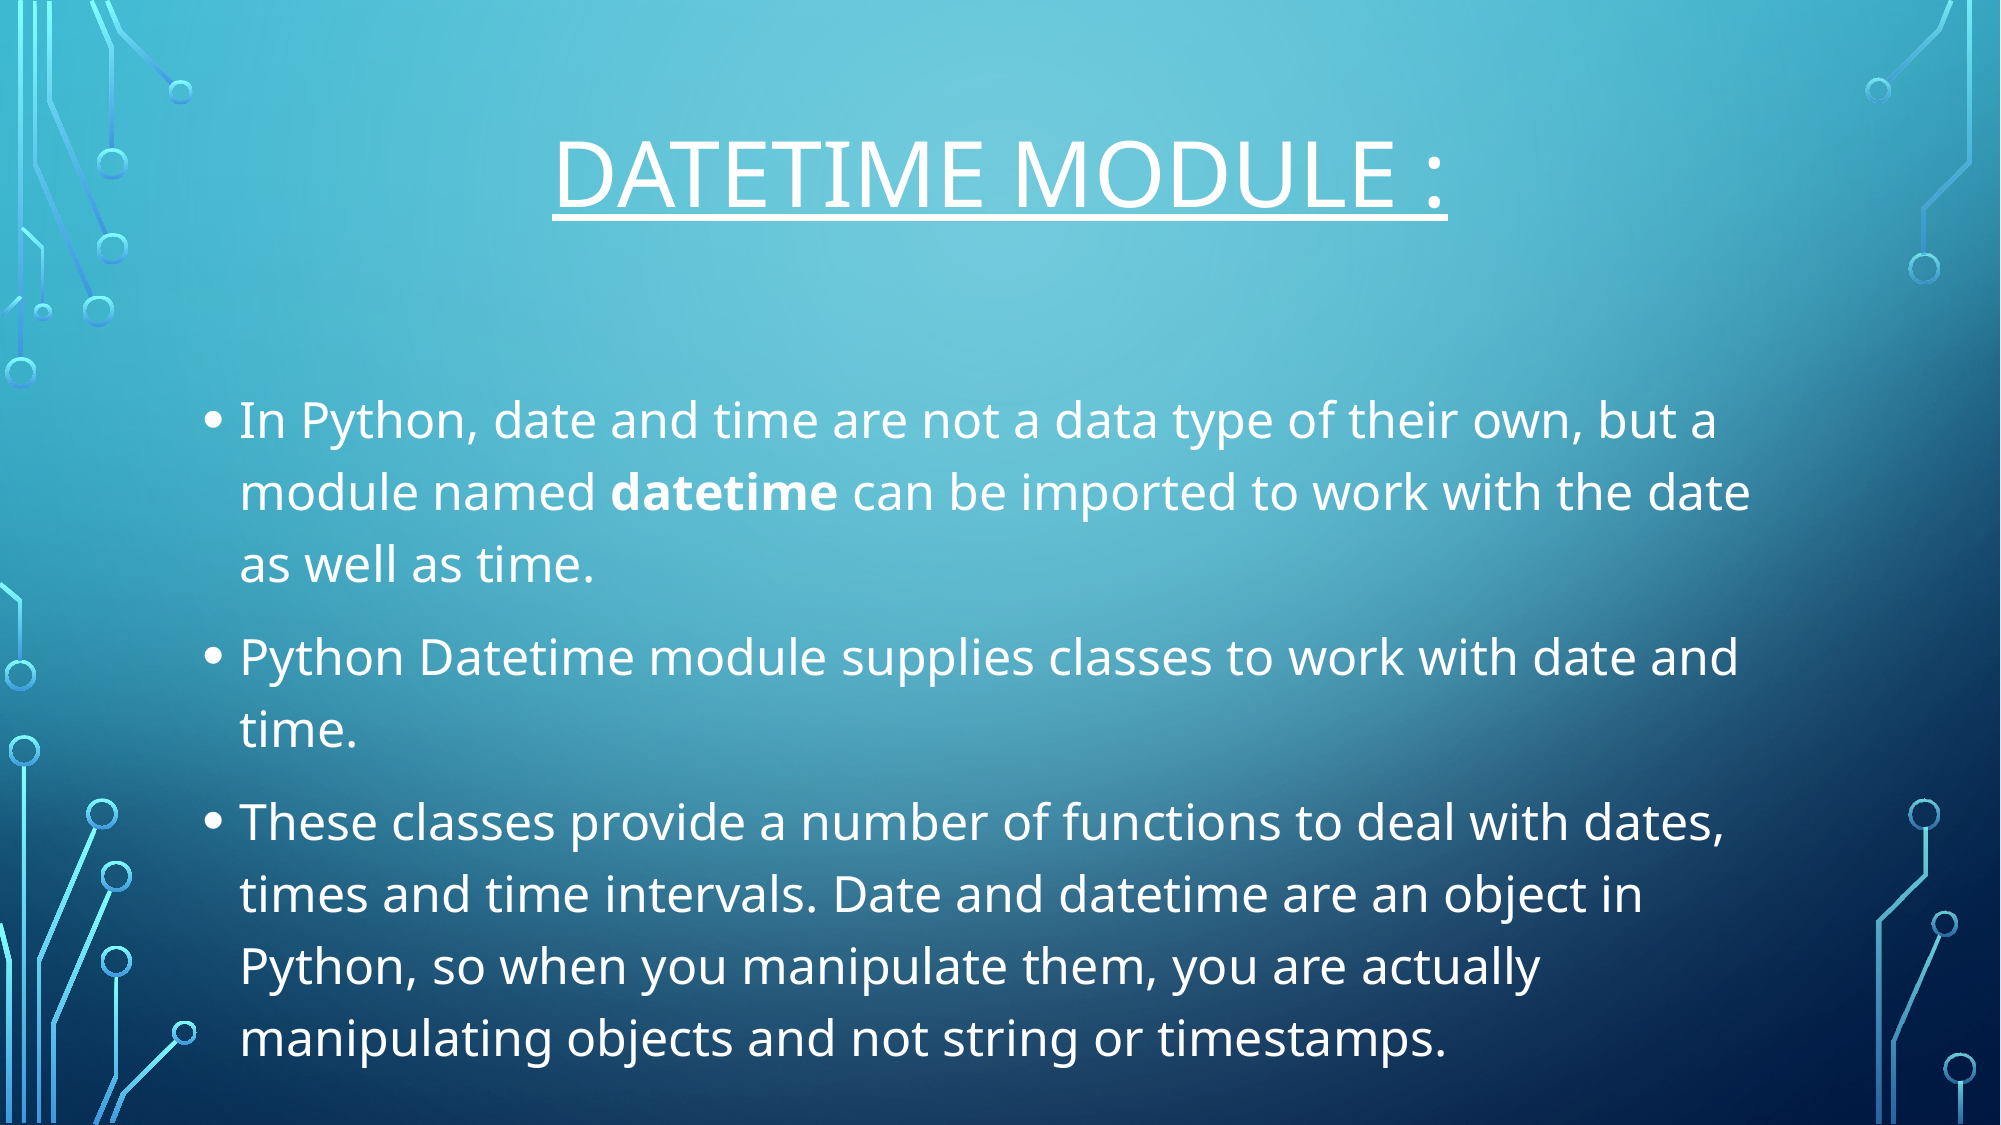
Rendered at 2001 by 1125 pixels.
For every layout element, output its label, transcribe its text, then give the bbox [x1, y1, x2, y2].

title DATETIME MODULE : [187, 101, 1813, 344]
list In Python, date and time are not a data type of their own, but a module named datetime can be imported to work with the date as well as time. Python Datetime module supplies classes to work with date and time. These classes provide a number of functions to deal with dates, times and time intervals. Date and datetime are an object in Python, so when you manipulate them, you are actually manipulating objects and not string or timestamps. [187, 369, 1813, 950]
